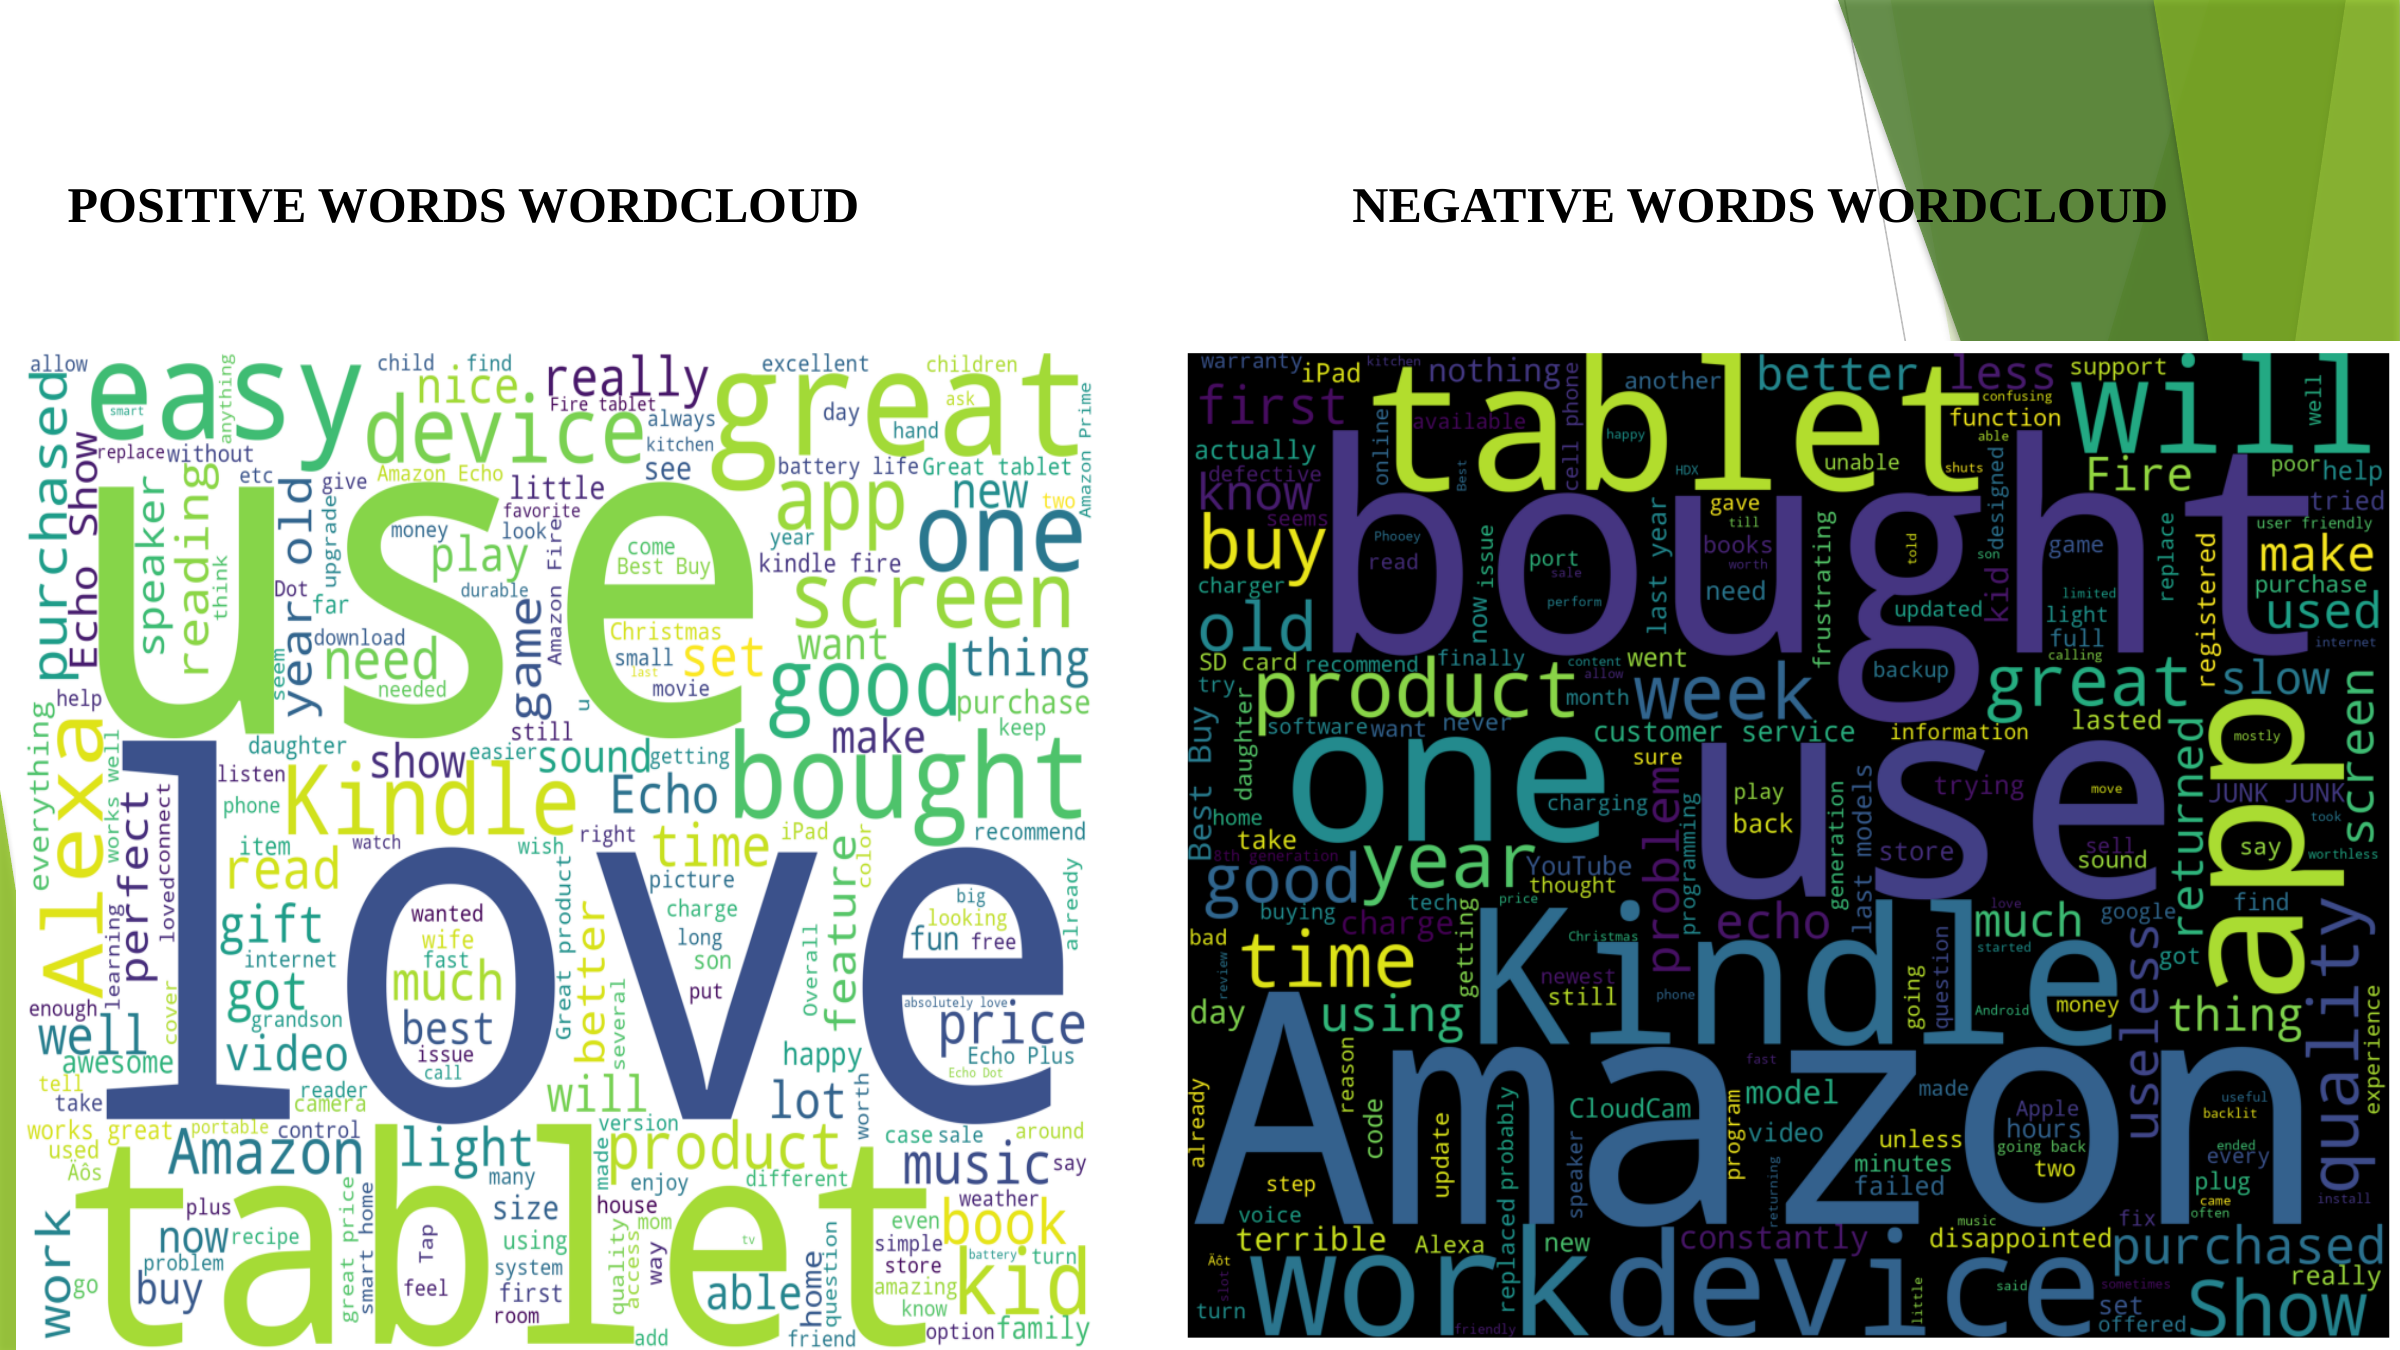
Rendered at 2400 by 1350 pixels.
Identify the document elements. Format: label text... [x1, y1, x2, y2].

picture [15, 341, 1102, 1350]
text_box NEGATIVE WORDS WORDCLOUD [1337, 165, 2207, 240]
picture [1175, 341, 2400, 1350]
text_box POSITIVE WORDS WORDCLOUD [53, 165, 922, 240]
